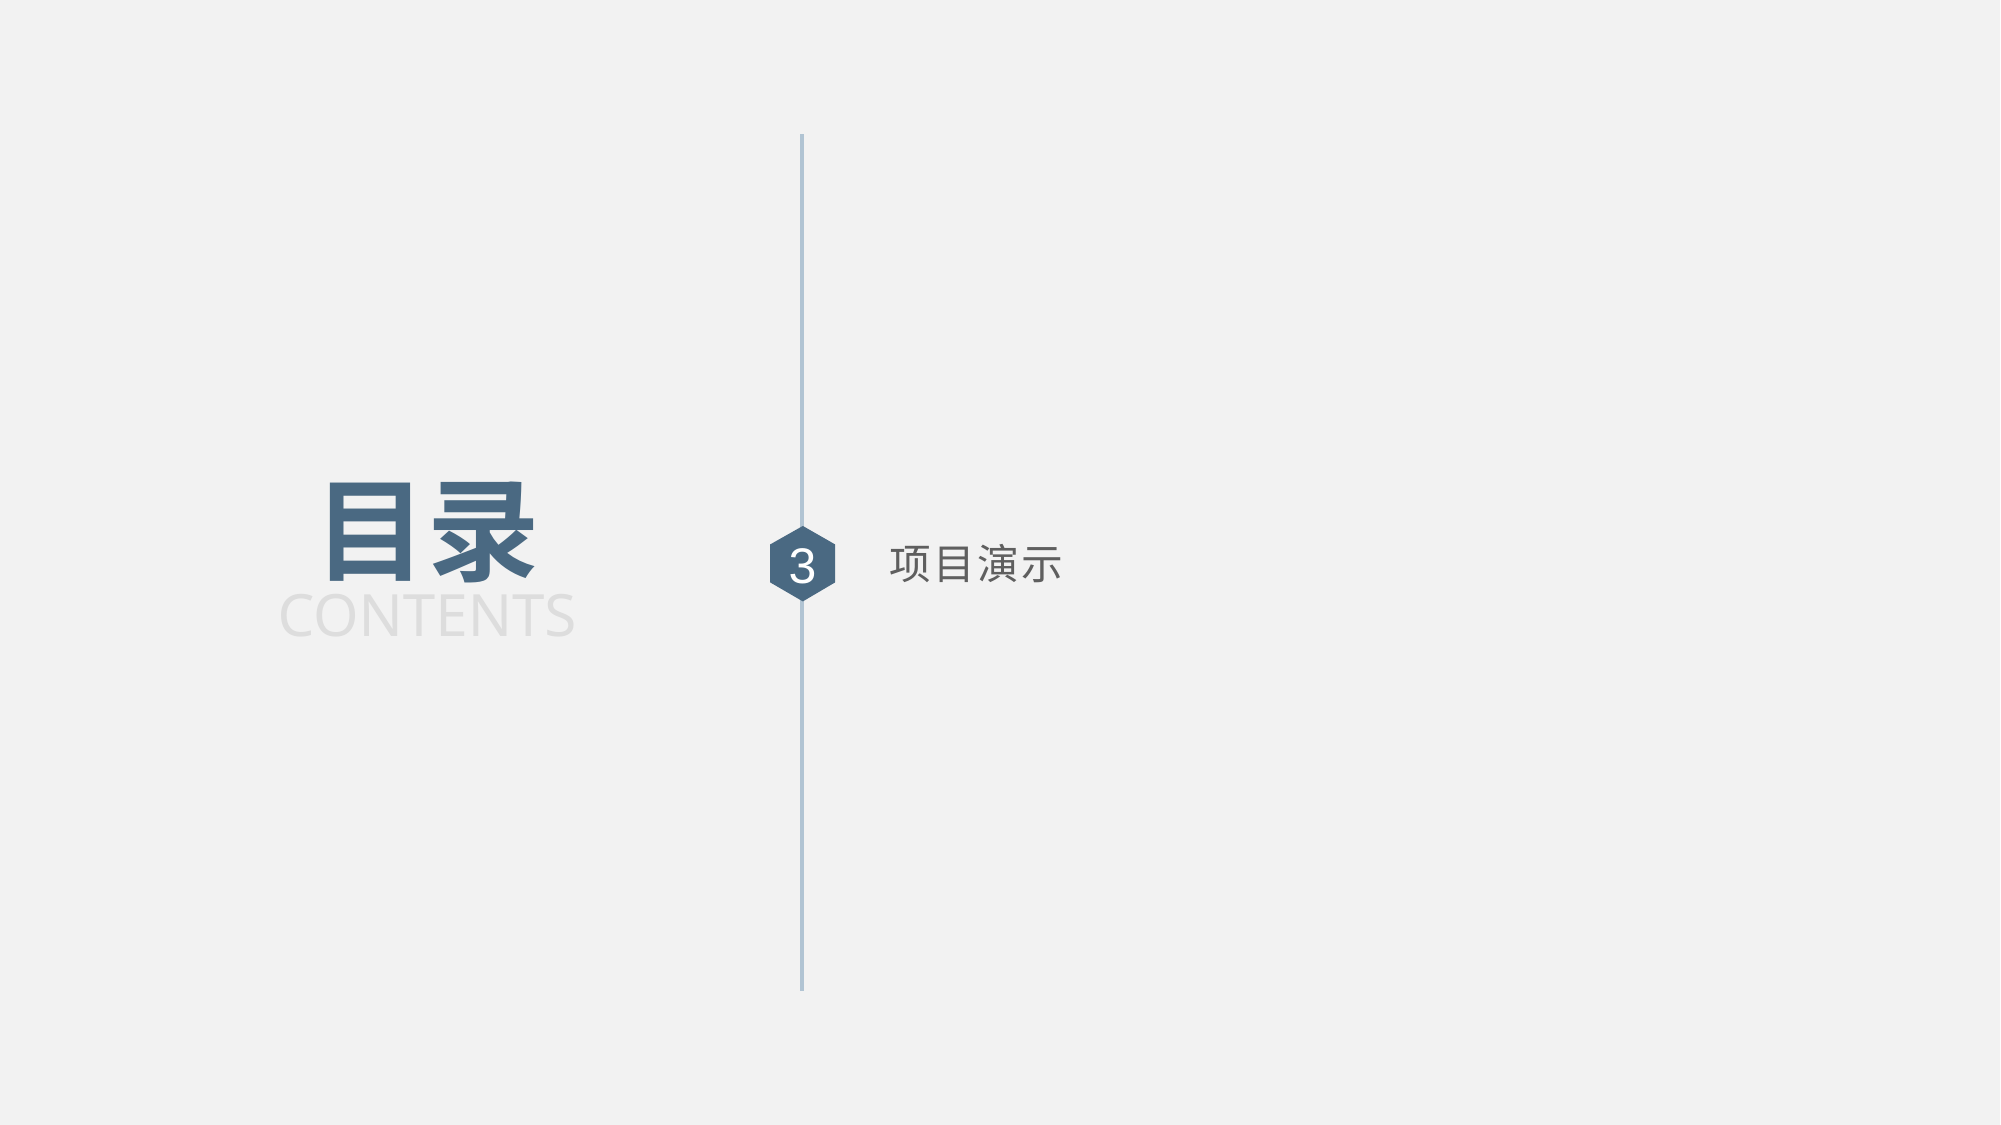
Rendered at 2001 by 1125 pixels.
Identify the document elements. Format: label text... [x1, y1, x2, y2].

text_box CONTENTS [282, 548, 573, 678]
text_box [770, 518, 1696, 607]
text_box 目录 [282, 462, 573, 548]
